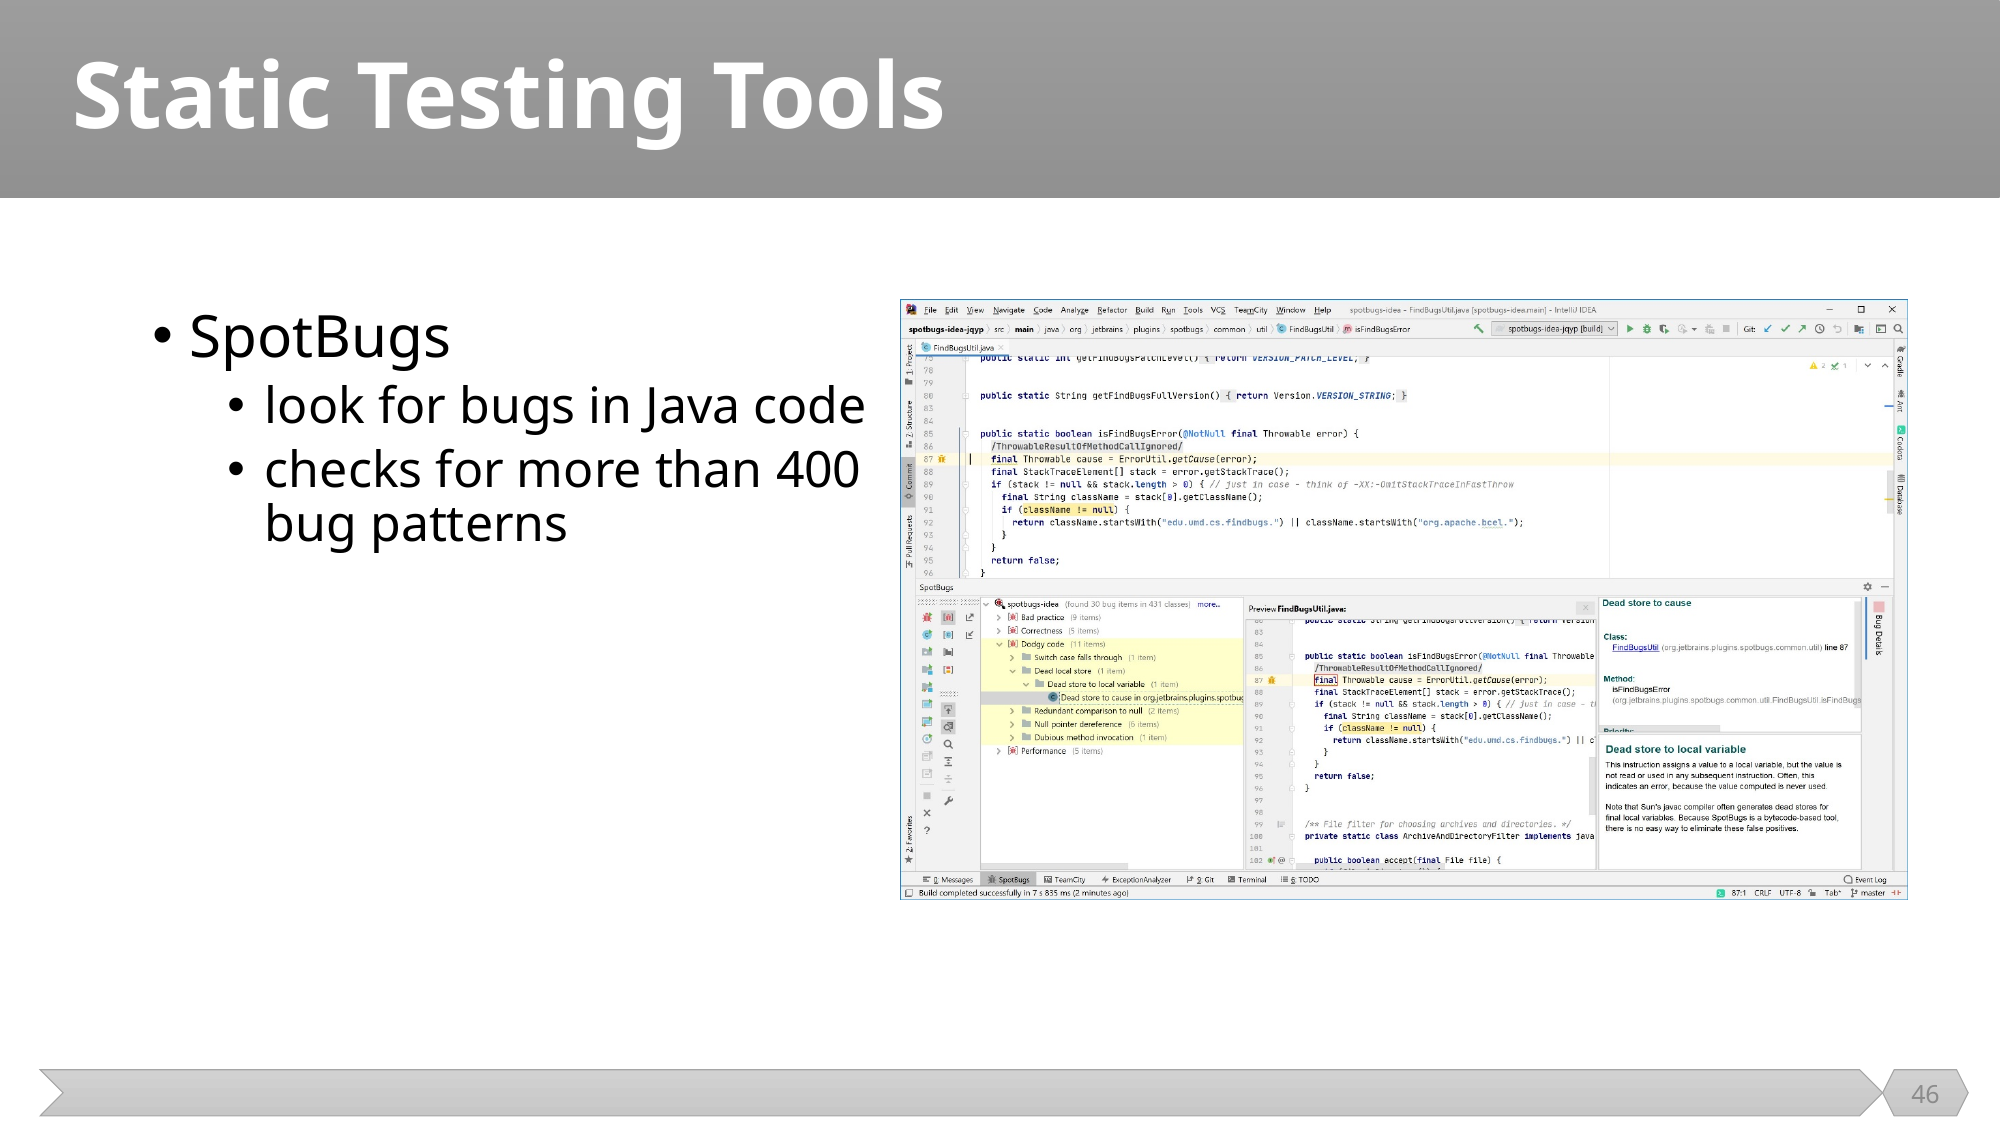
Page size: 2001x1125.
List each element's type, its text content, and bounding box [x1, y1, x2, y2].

list SpotBugs look for bugs in Java code checks for more than 400 bug patterns [137, 299, 901, 1014]
slide_number 46 [1882, 1065, 1969, 1125]
title Static Testing Tools [56, 0, 1969, 199]
picture [900, 299, 1908, 900]
